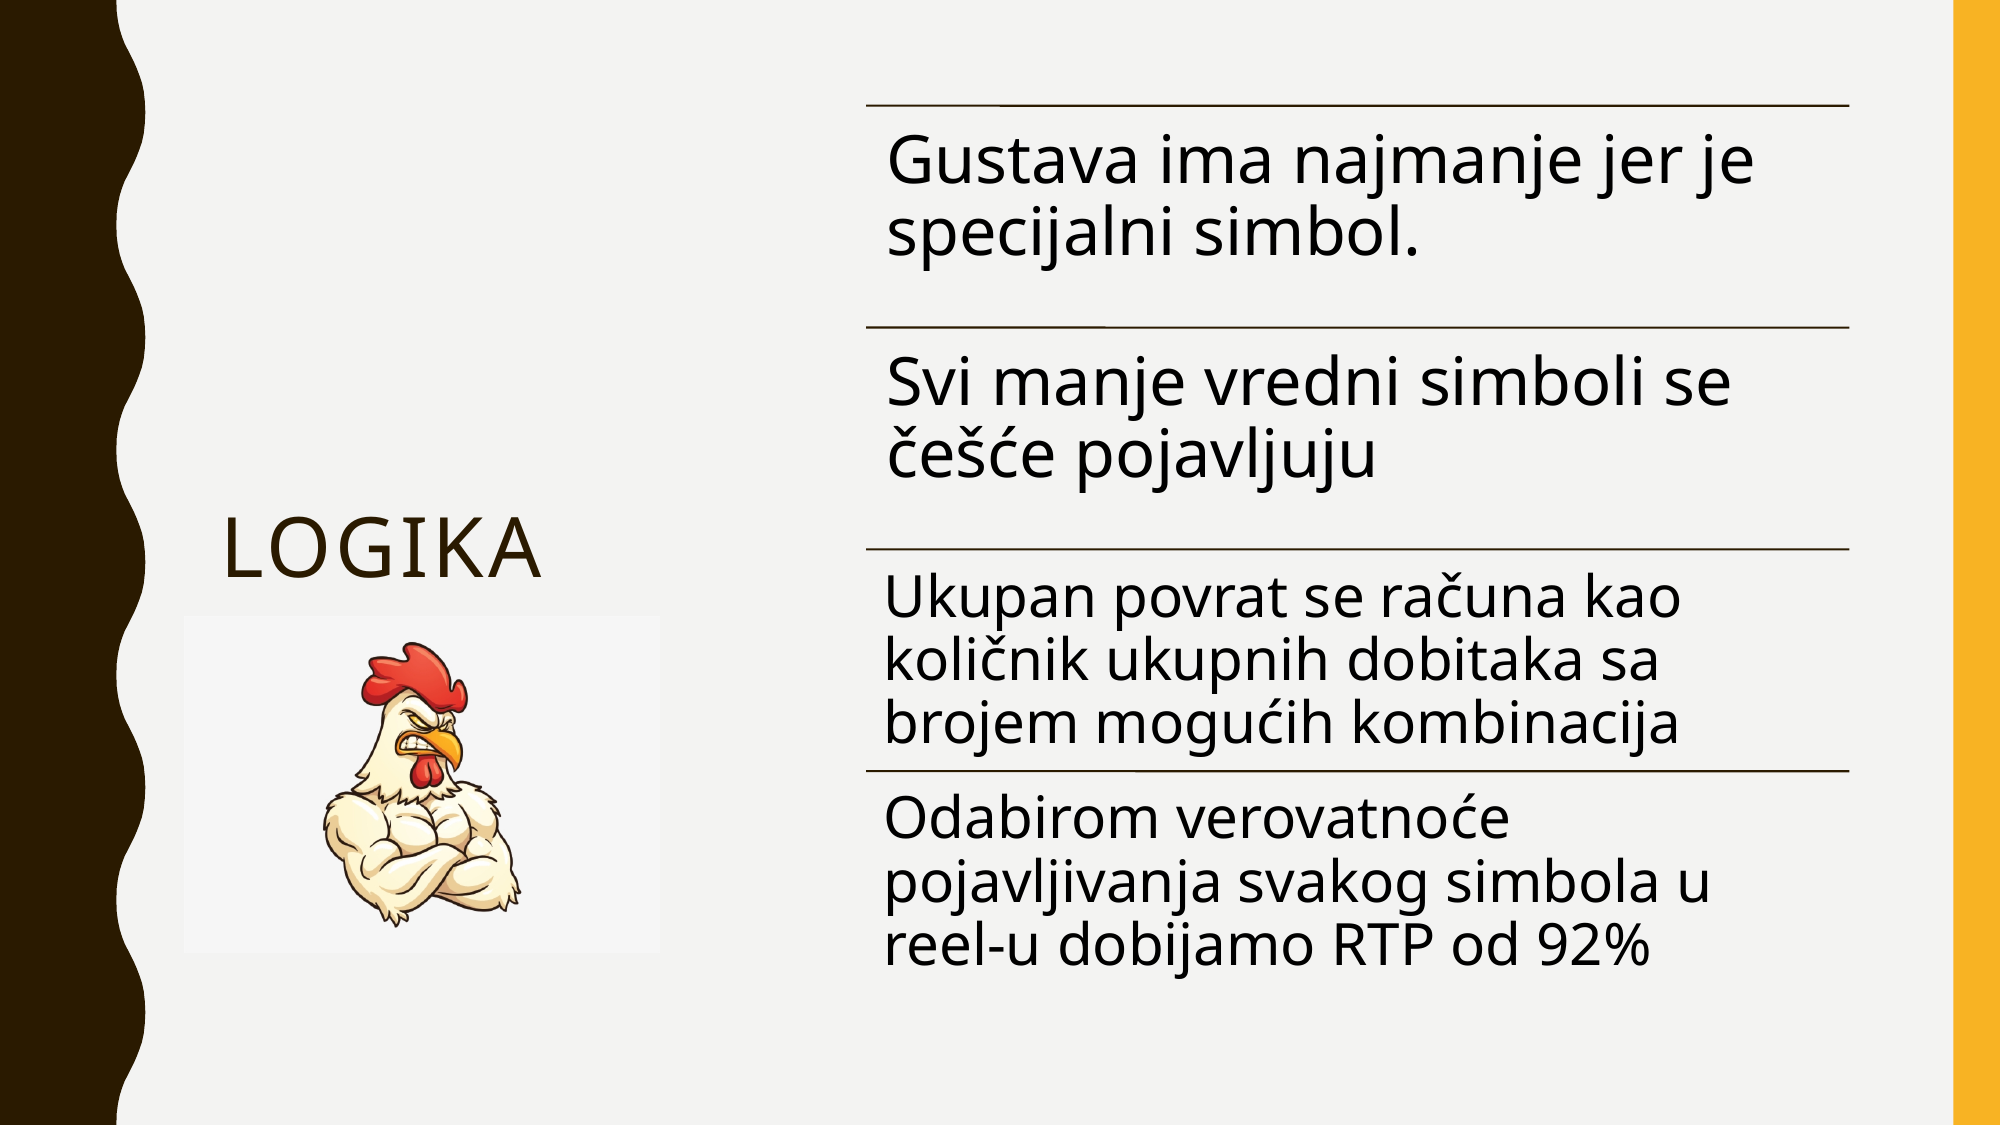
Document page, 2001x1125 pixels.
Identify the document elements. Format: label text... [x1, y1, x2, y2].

title logika [205, 105, 761, 996]
picture [184, 616, 660, 953]
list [866, 105, 1850, 993]
